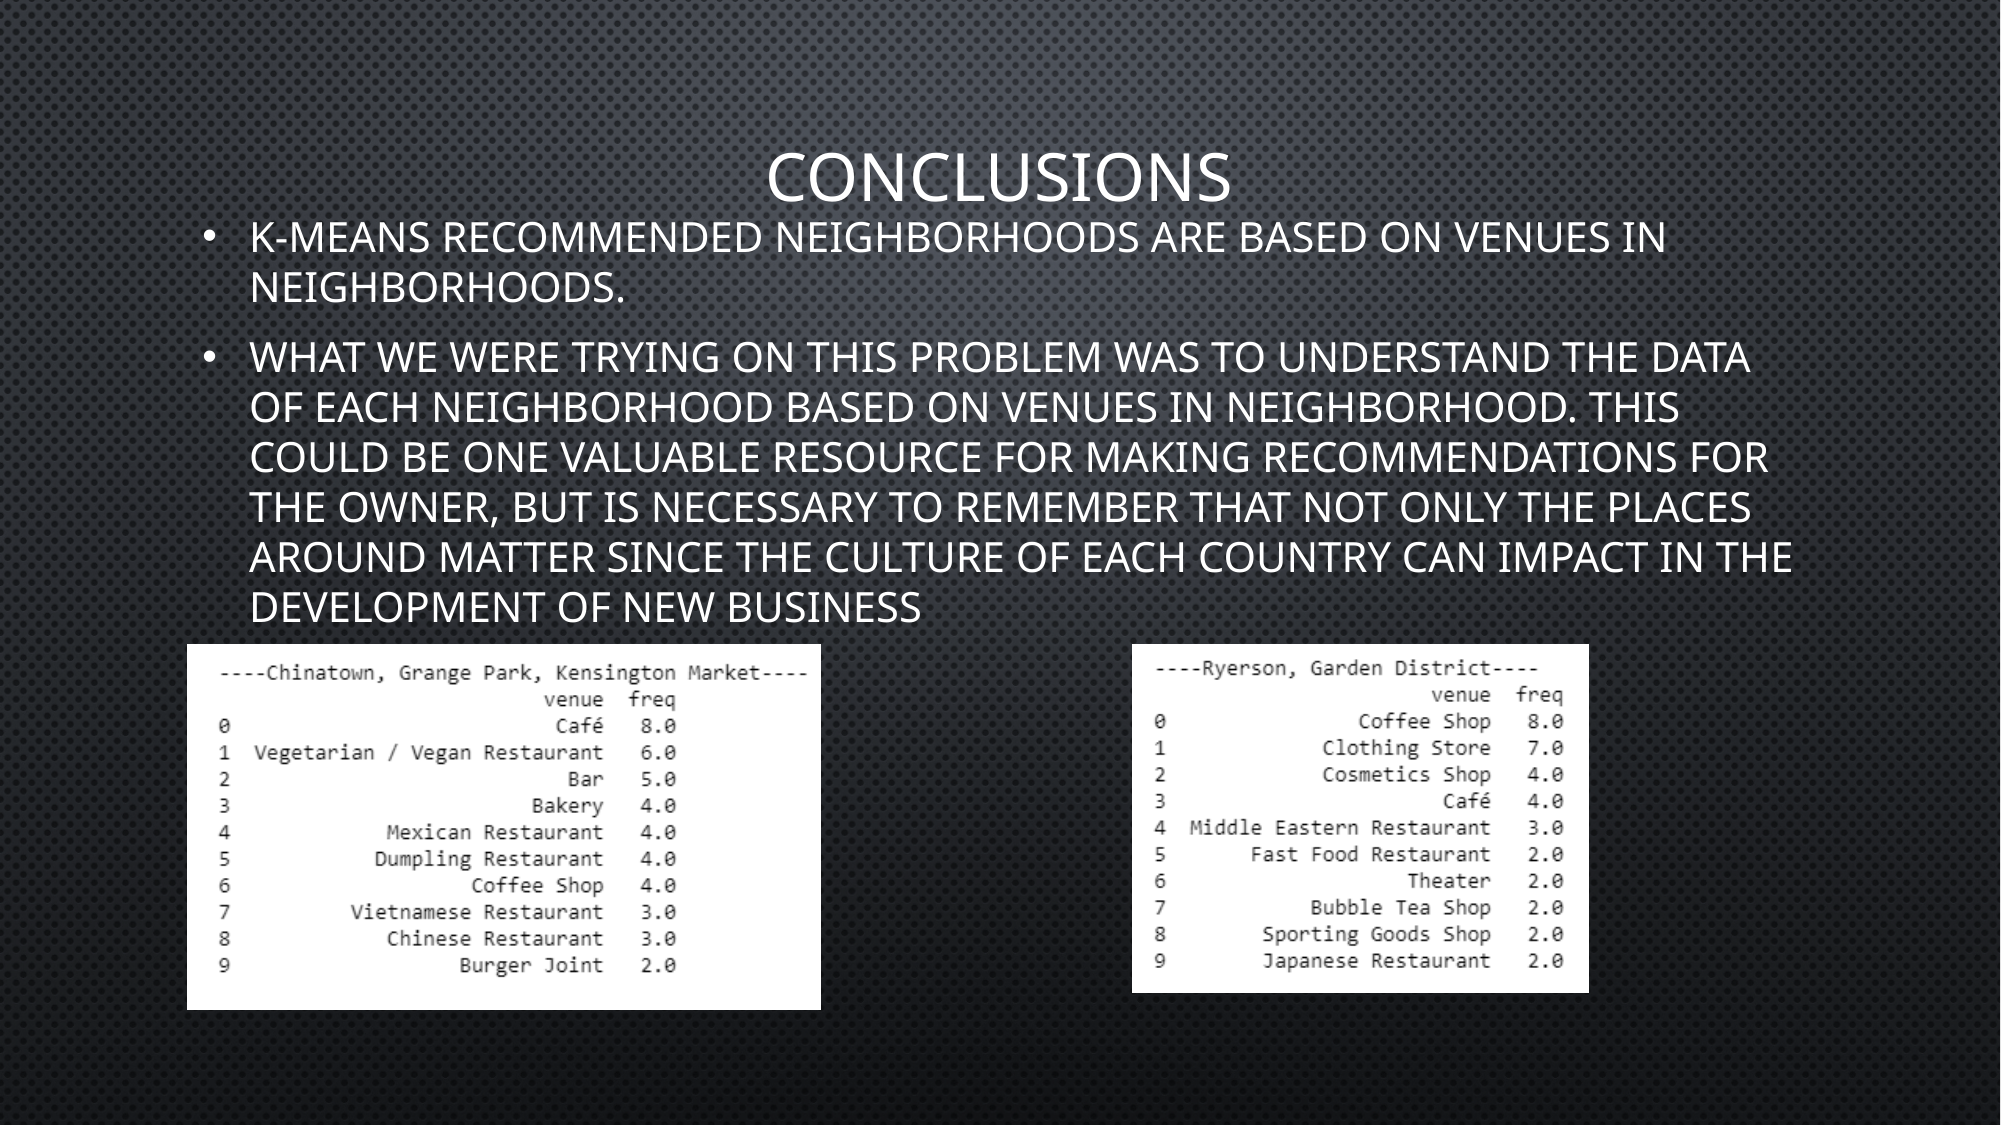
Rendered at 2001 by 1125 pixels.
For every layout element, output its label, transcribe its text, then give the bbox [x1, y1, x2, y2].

title Conclusions [187, 99, 1813, 249]
picture [186, 644, 821, 1011]
list K-means recommended neighborhoods are based on venues in neighborhoods. What we were trying on this problem was to understand the data of each neighborhood based on venues in neighborhood. This could be one valuable resource for making recommendations for the owner, but is necessary to remember that not only the places around matter since the culture of each country can impact in the development of new business [187, 249, 1813, 592]
picture [1131, 643, 1589, 993]
